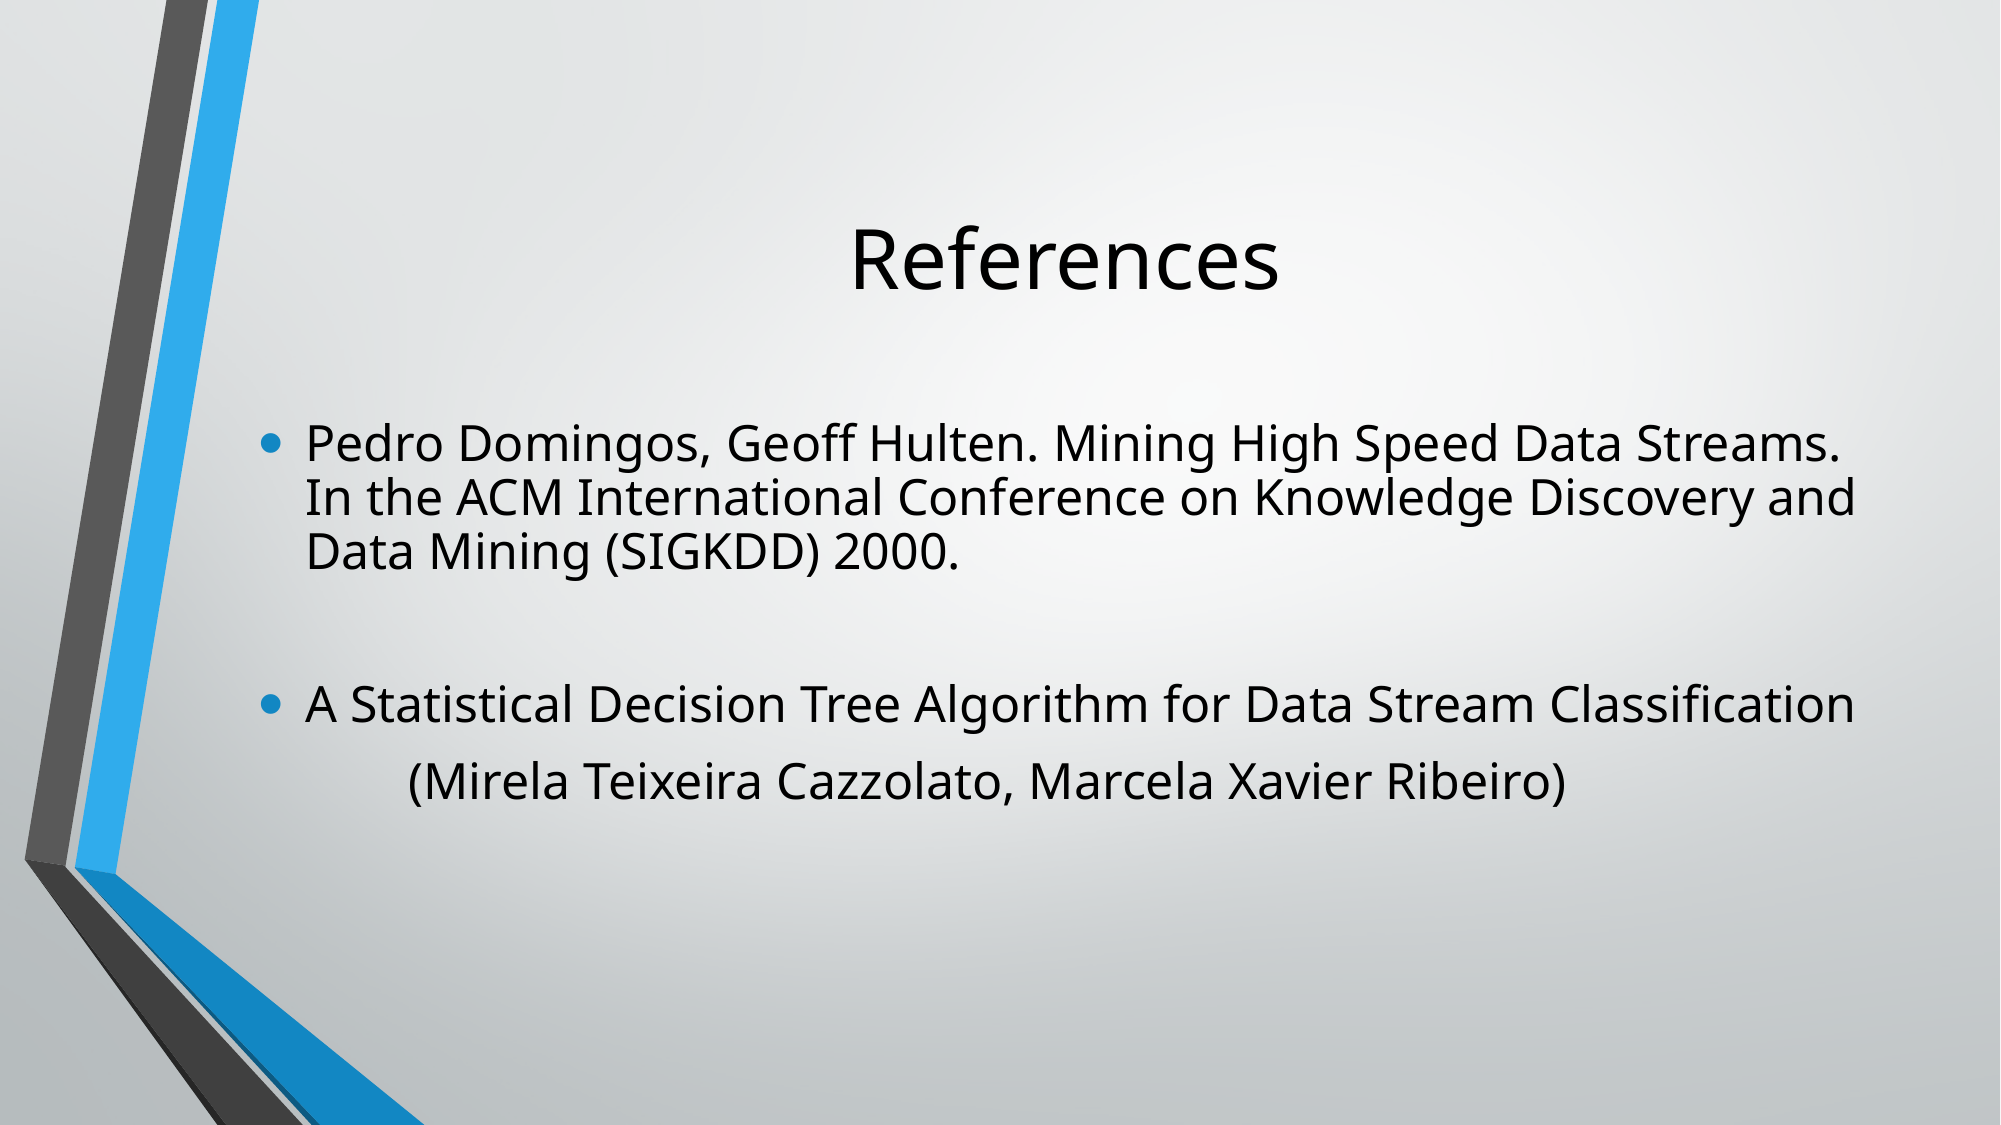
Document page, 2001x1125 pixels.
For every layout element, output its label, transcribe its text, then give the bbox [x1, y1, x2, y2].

list Pedro Domingos, Geoff Hulten. Mining High Speed Data Streams. In the ACM International Conference on Knowledge Discovery and Data Mining (SIGKDD) 2000. A Statistical Decision Tree Algorithm for Data Stream Classification (Mirela Teixeira Cazzolato, Marcela Xavier Ribeiro) [243, 437, 1887, 950]
title References [243, 112, 1887, 400]
